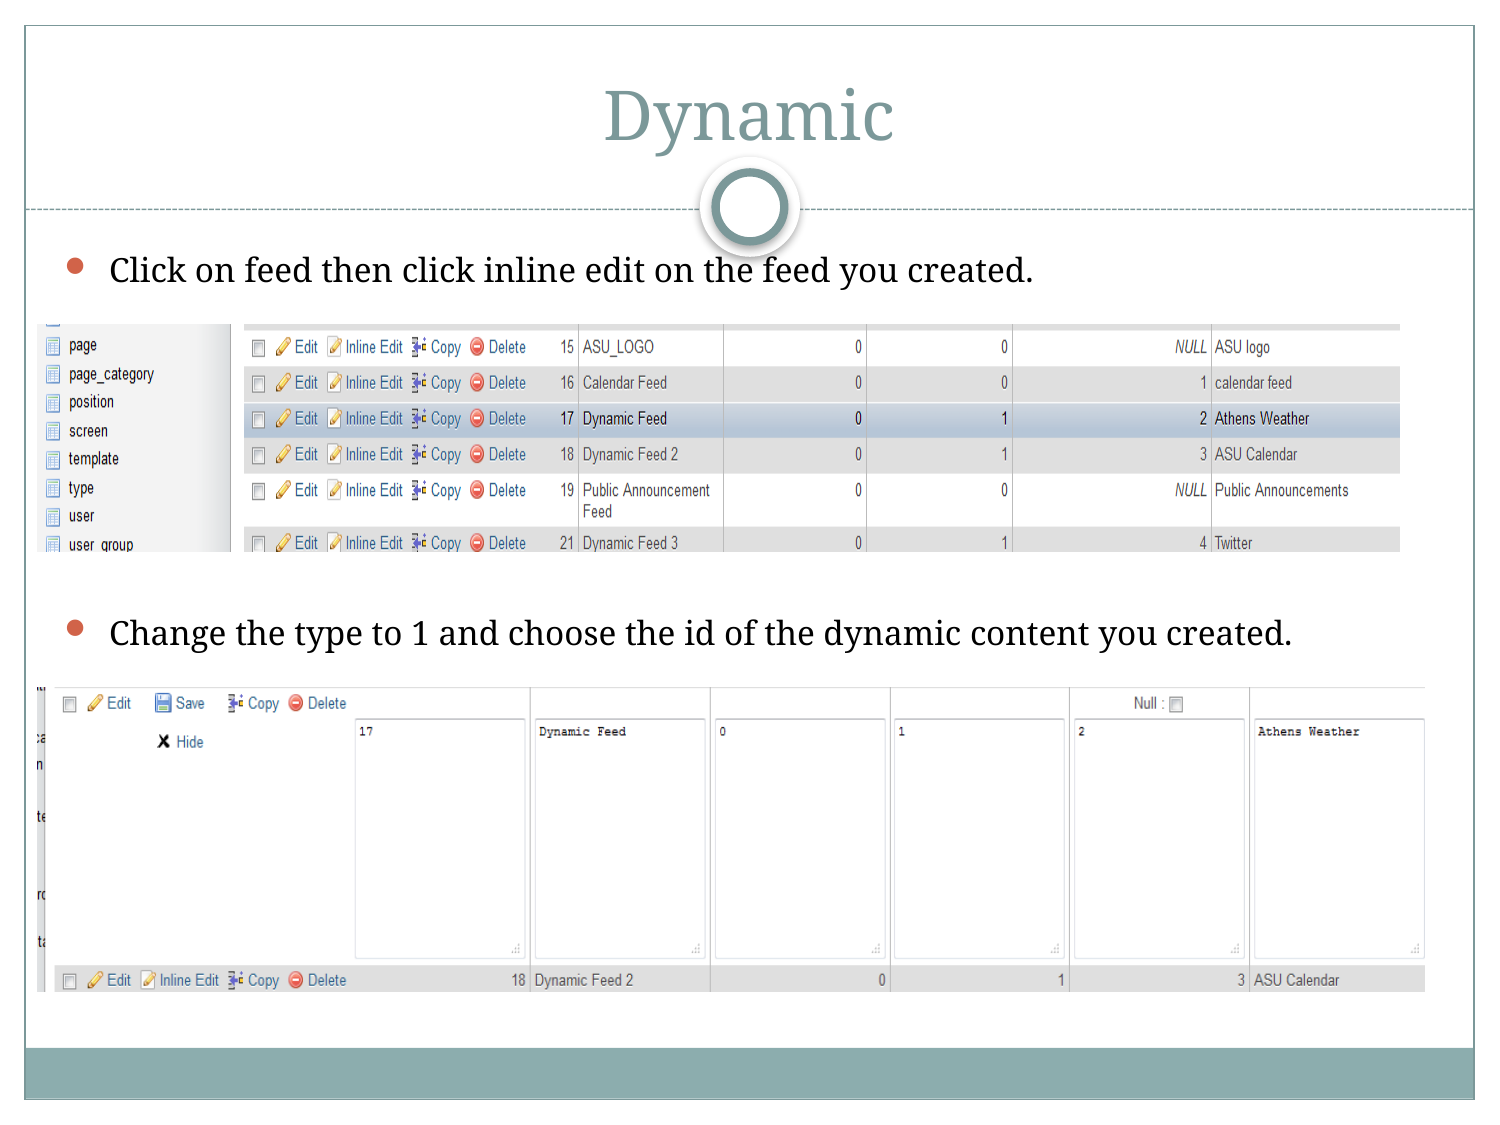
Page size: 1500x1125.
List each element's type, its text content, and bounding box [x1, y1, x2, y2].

list Click on feed then click inline edit on the feed you created. Change the type to 1 and choose the id of the dynamic content you created. [49, 249, 1450, 401]
picture [37, 324, 1401, 553]
picture [37, 687, 1426, 992]
title Dynamic [49, 37, 1450, 163]
